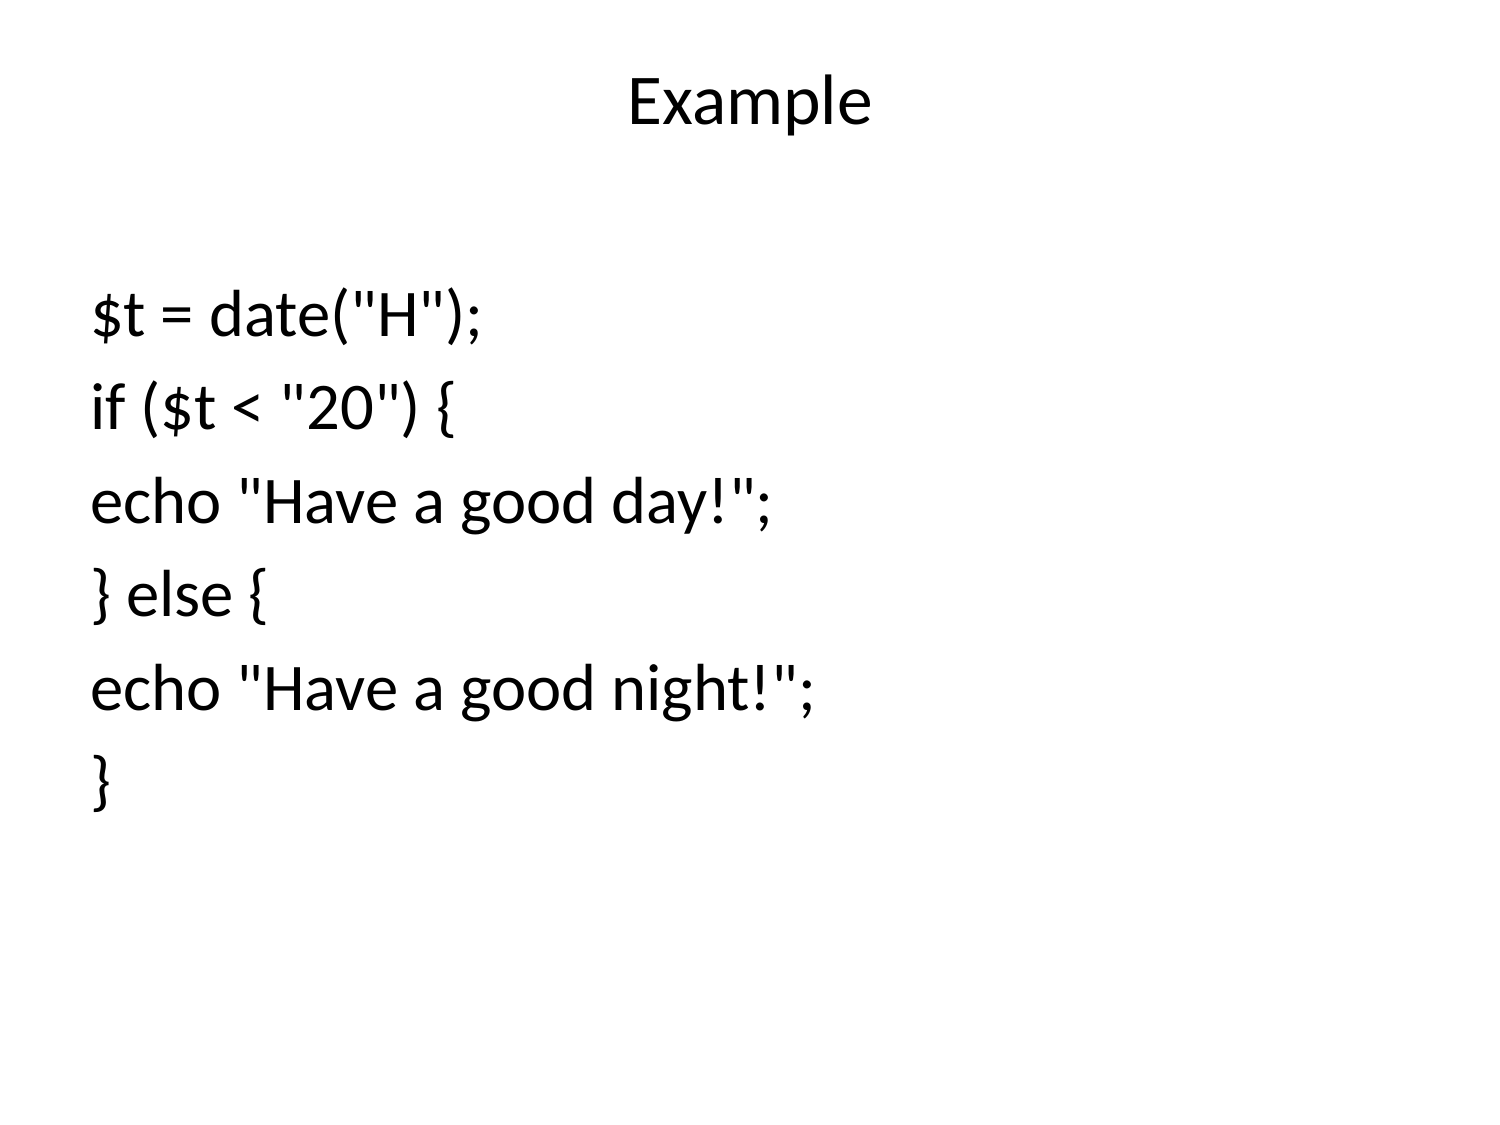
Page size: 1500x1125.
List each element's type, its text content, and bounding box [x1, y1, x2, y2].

list $t = date("H"); if ($t < "20") { echo "Have a good day!"; } else { echo "Have a good night!"; } [75, 262, 1425, 1005]
title Example [75, 45, 1425, 233]
